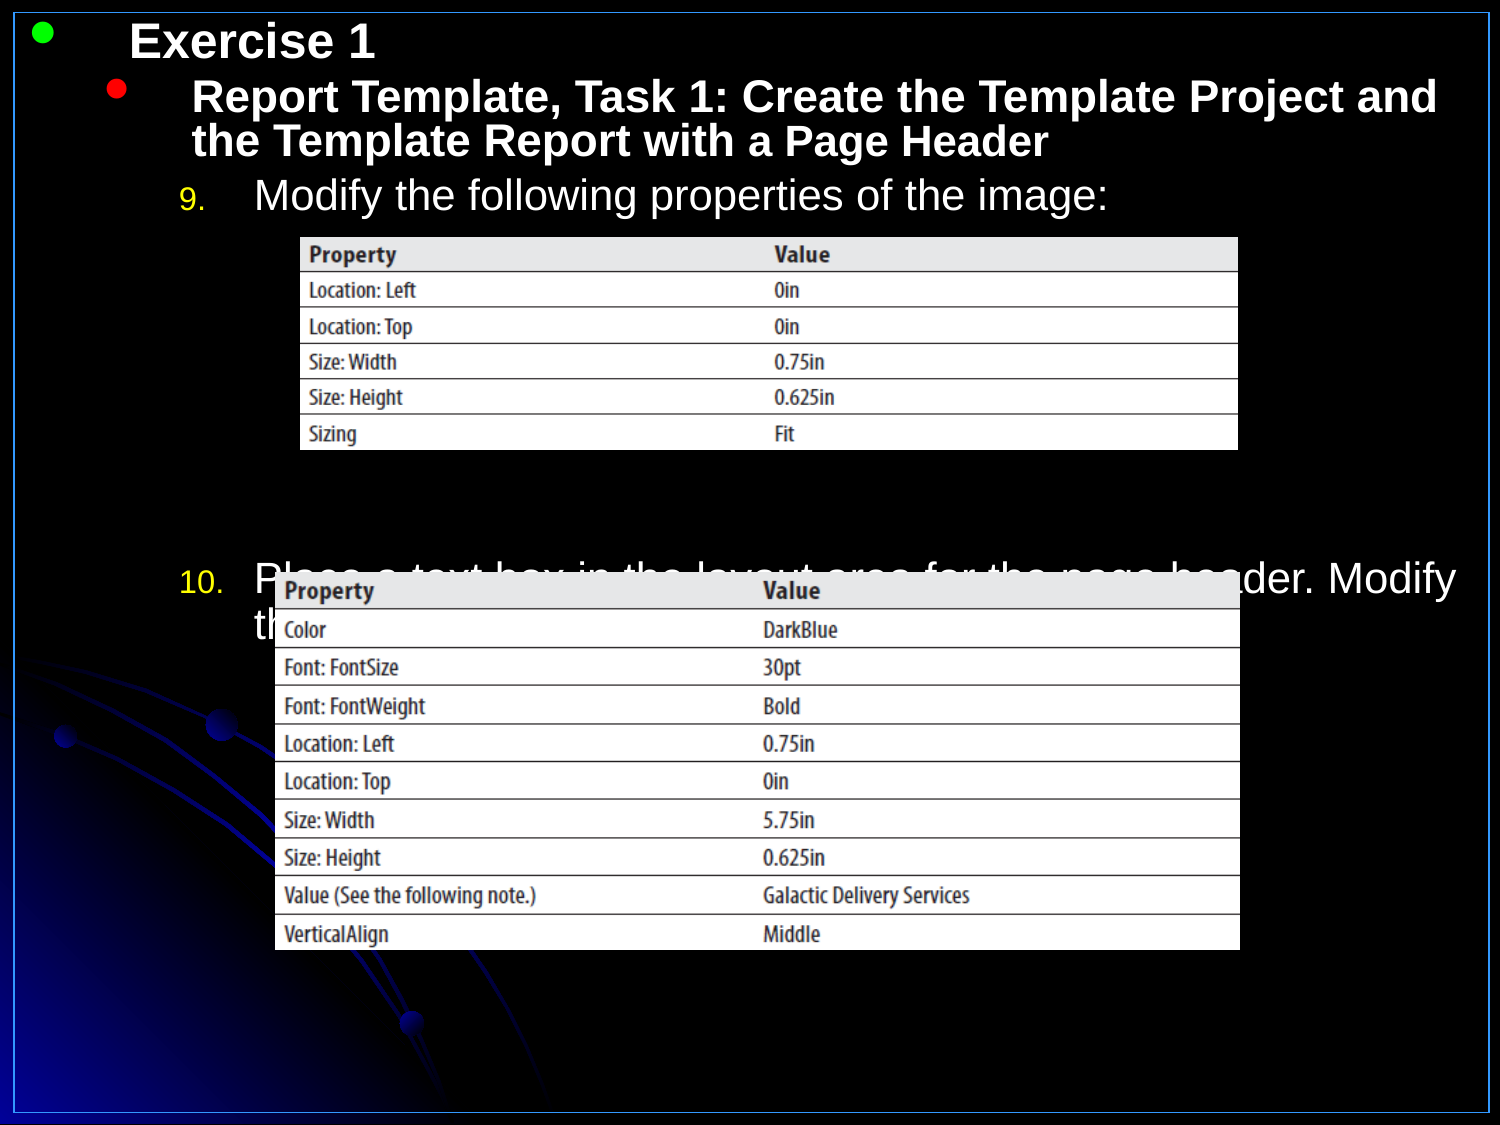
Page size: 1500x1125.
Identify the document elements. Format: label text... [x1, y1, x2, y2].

picture [274, 572, 1240, 951]
list Exercise 1 Report Template, Task 1: Create the Template Project and the Template Report with a Page Header Modify the following properties of the image: Place a text box in the layout area for the page header. Modify the following properties of the text box: Click in the page header layout area outside the text box and image. Page Header is selected in the drop-down list at the top of the Properties window. [13, 12, 1490, 1113]
picture [299, 237, 1239, 451]
